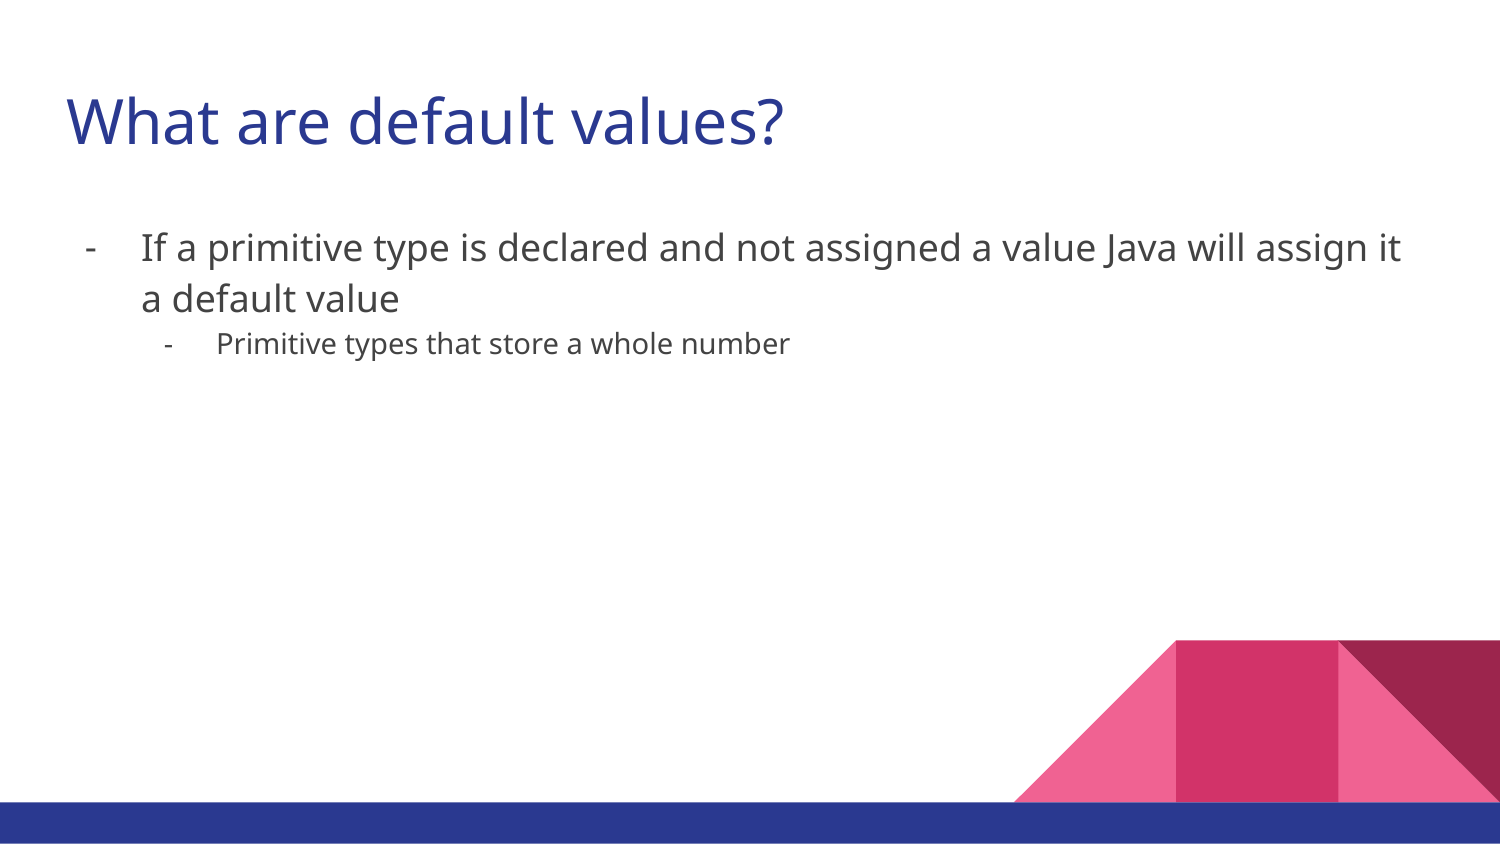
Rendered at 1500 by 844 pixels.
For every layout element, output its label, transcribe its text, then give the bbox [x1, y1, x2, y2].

list If a primitive type is declared and not assigned a value Java will assign it a default value Primitive types that store a whole number [51, 201, 1449, 750]
title What are default values? [51, 67, 1449, 167]
